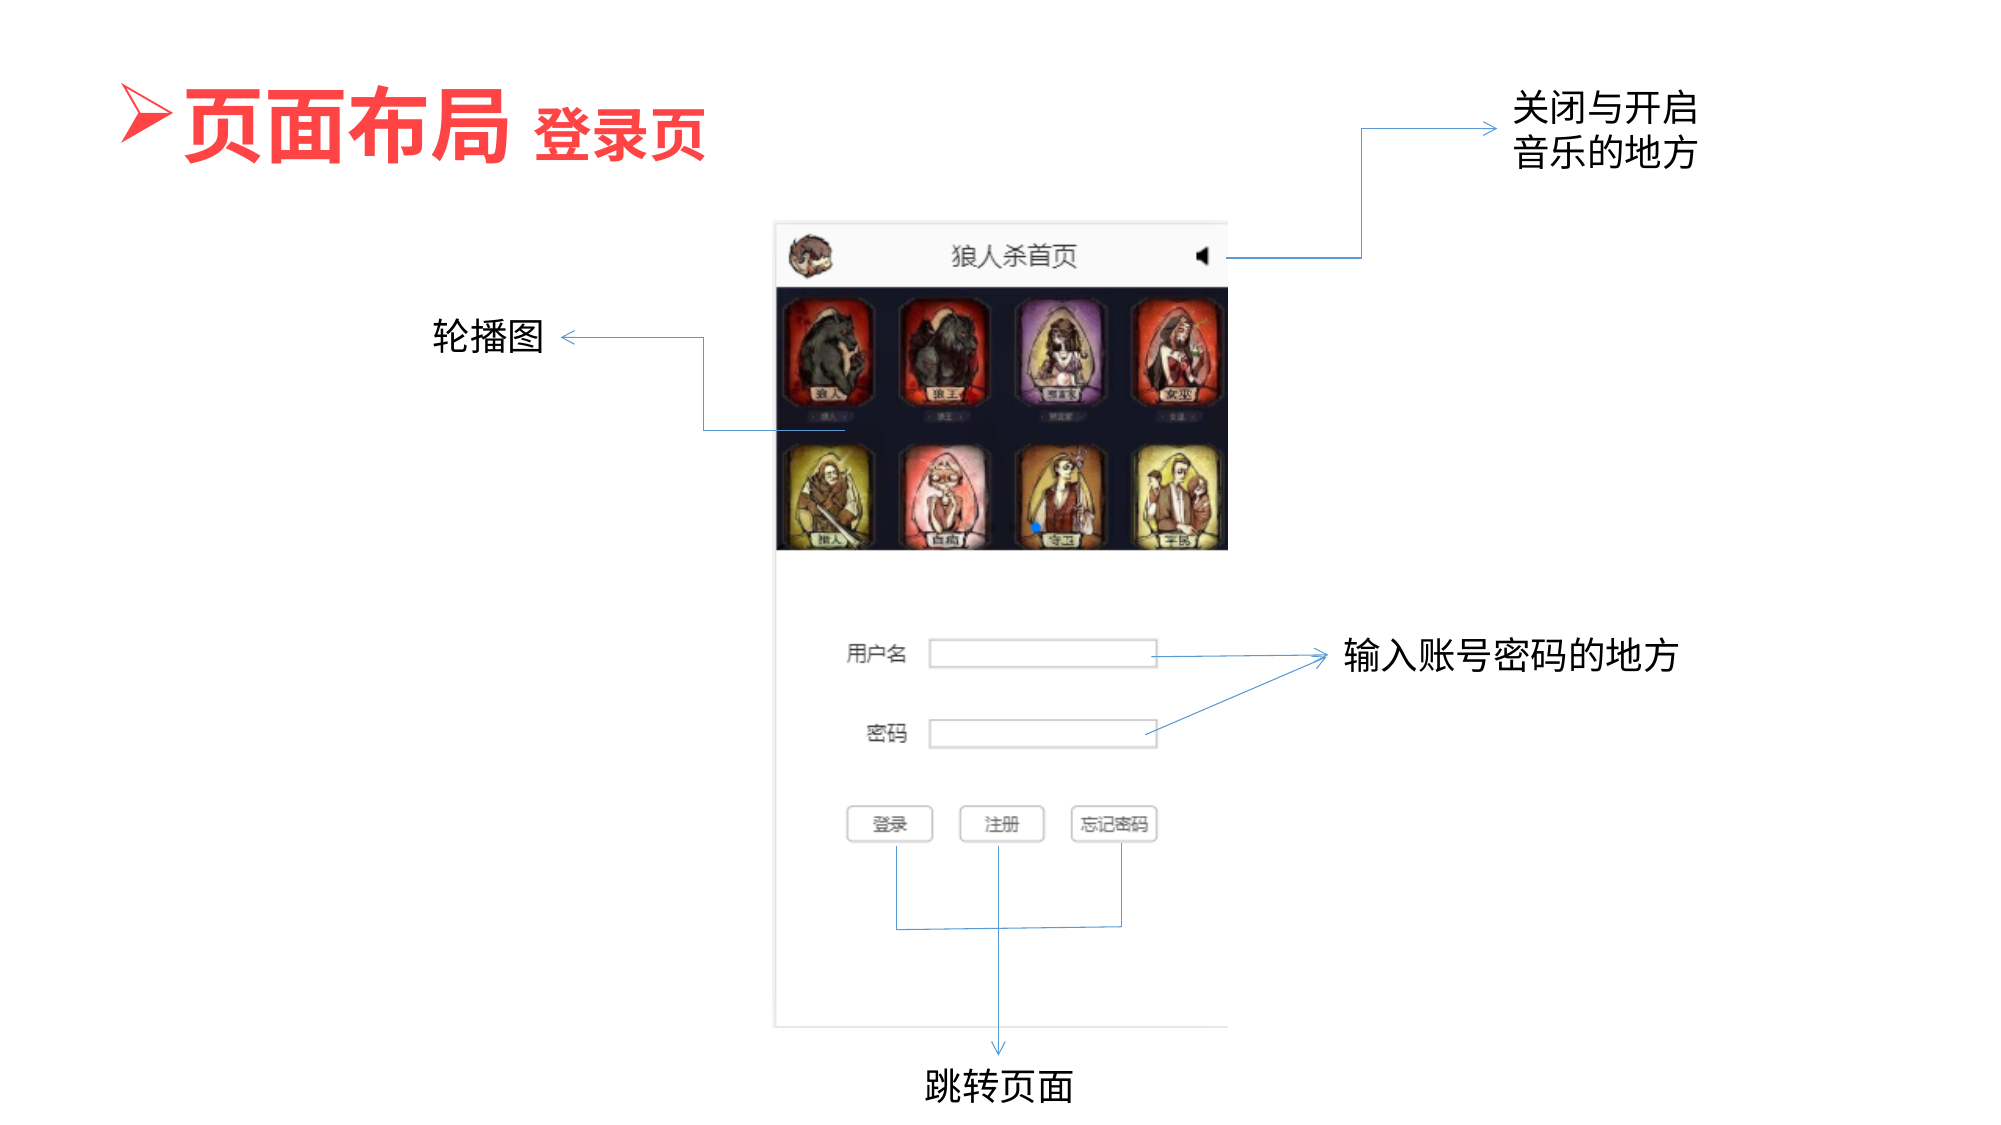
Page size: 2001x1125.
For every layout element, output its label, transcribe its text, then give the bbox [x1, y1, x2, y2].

text_box 页面布局 登录页 [100, 66, 723, 181]
picture [772, 220, 1228, 1028]
text_box 跳转页面 [910, 1055, 1090, 1116]
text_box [560, 337, 846, 431]
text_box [999, 926, 1122, 930]
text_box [1145, 656, 1327, 735]
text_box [1226, 129, 1498, 258]
text_box 输入账号密码的地方 [1328, 625, 1696, 685]
text_box 关闭与开启 音乐的地方 [1497, 76, 1715, 181]
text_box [896, 926, 998, 930]
text_box 轮播图 [418, 305, 561, 366]
